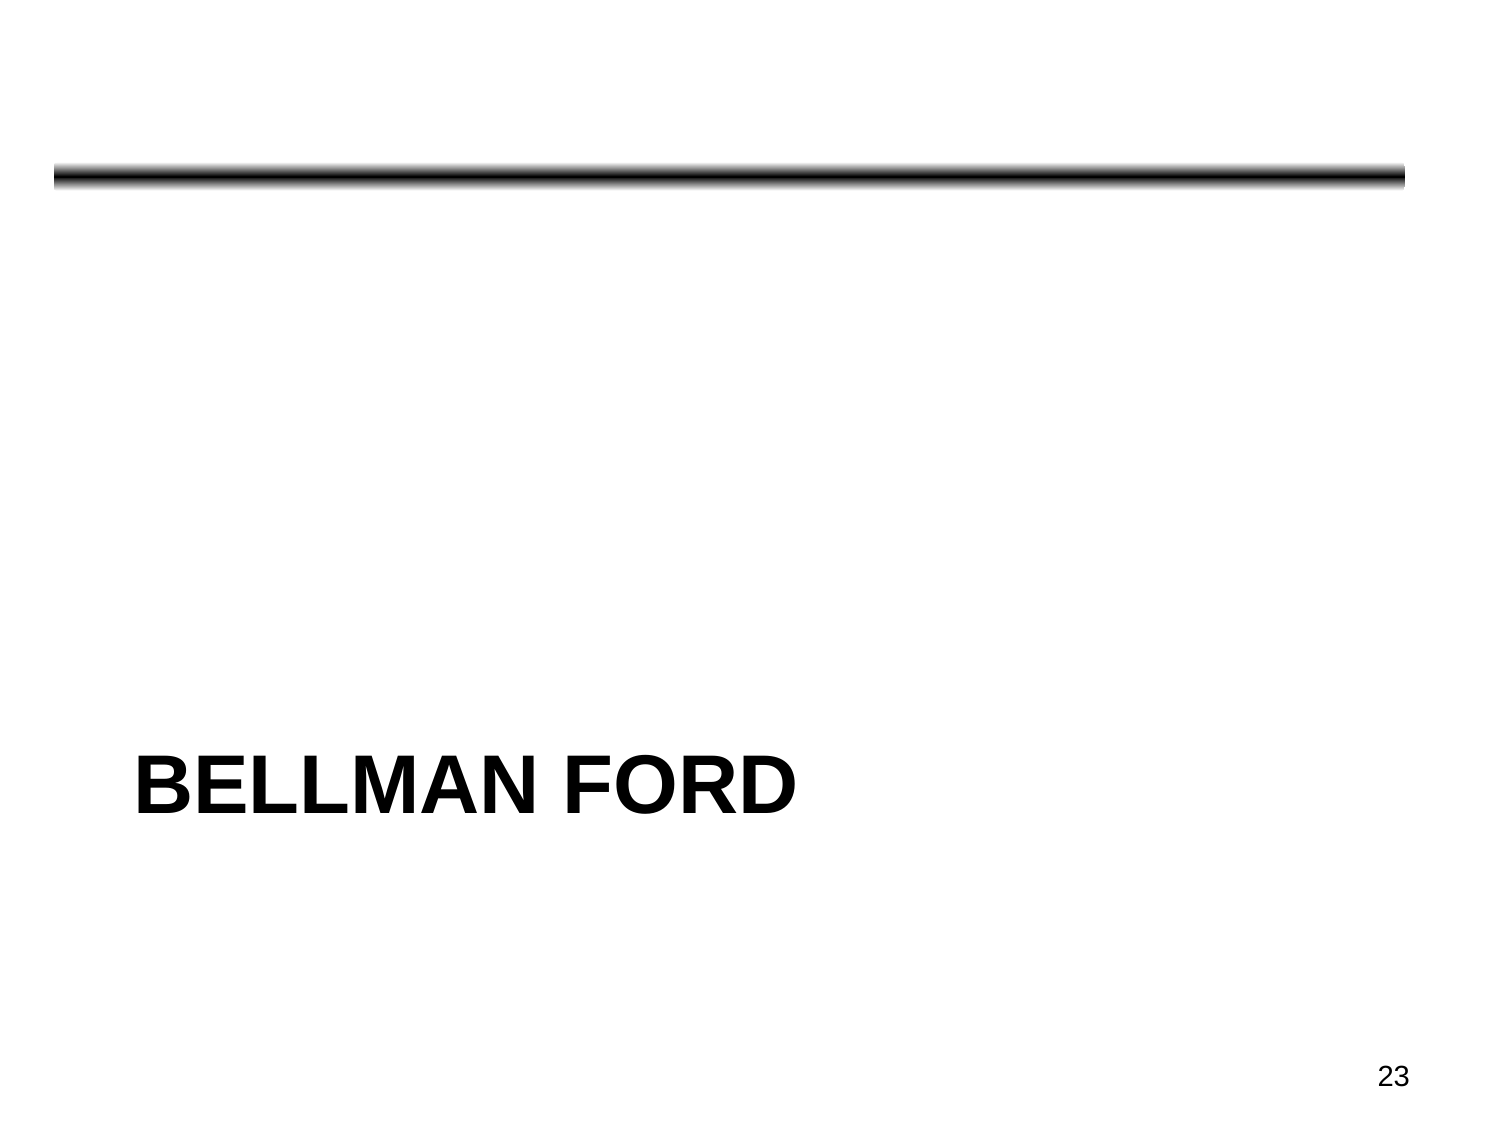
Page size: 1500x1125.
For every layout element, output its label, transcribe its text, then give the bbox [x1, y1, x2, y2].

slide_number 23 [1074, 1049, 1426, 1103]
title Bellman ford [118, 722, 1394, 947]
